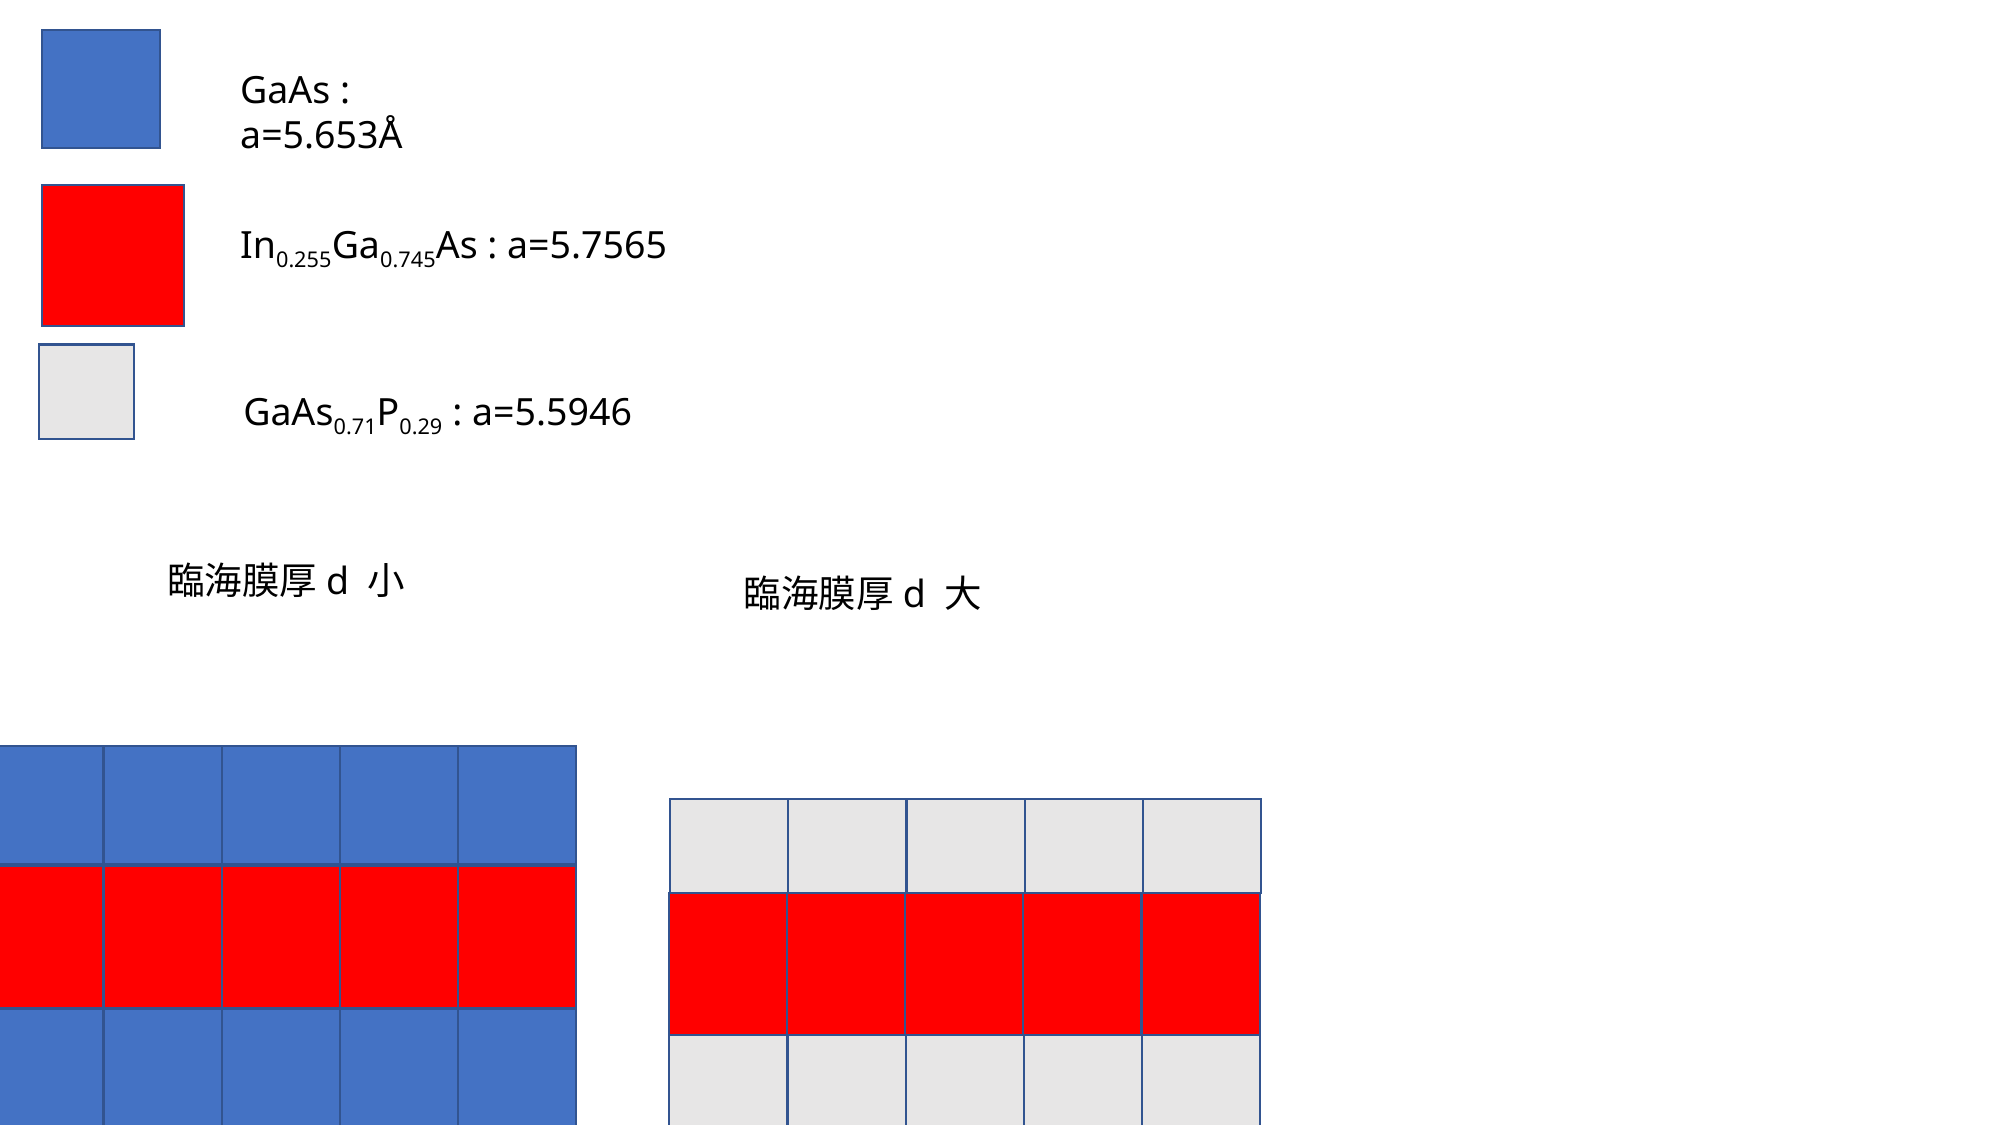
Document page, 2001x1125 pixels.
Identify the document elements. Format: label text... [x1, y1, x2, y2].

text_box [0, 745, 104, 865]
text_box 臨海膜厚d 大 [729, 562, 1184, 623]
text_box [0, 1009, 104, 1125]
text_box [906, 798, 1024, 894]
text_box [41, 184, 185, 327]
text_box [669, 798, 787, 894]
text_box [904, 894, 1022, 1036]
text_box [459, 745, 577, 865]
text_box [1023, 1036, 1141, 1125]
text_box GaAs0.71P0.29 : a=5.5946 [228, 380, 730, 447]
text_box [1141, 1036, 1261, 1125]
text_box [104, 745, 223, 865]
text_box 臨海膜厚d 小 [152, 549, 607, 610]
text_box [341, 865, 459, 1009]
text_box [786, 894, 904, 1036]
text_box [104, 1009, 223, 1125]
text_box [459, 1009, 577, 1125]
text_box [104, 865, 223, 1009]
text_box [41, 29, 161, 149]
text_box [0, 865, 104, 1009]
text_box [1022, 894, 1141, 1036]
text_box [787, 1036, 905, 1125]
text_box [1141, 894, 1261, 1036]
text_box [223, 865, 341, 1009]
text_box [459, 865, 577, 1009]
text_box [1024, 798, 1142, 894]
text_box [223, 745, 341, 865]
text_box [341, 1009, 459, 1125]
text_box [905, 1036, 1023, 1125]
text_box [38, 343, 135, 440]
text_box In0.255Ga0.745As : a=5.7565 [225, 213, 772, 280]
text_box [223, 1009, 341, 1125]
text_box GaAs : a=5.653Å [225, 58, 534, 164]
text_box [668, 892, 786, 1036]
text_box [1142, 798, 1262, 894]
text_box [341, 745, 459, 865]
text_box [787, 798, 906, 894]
text_box [668, 1036, 787, 1125]
